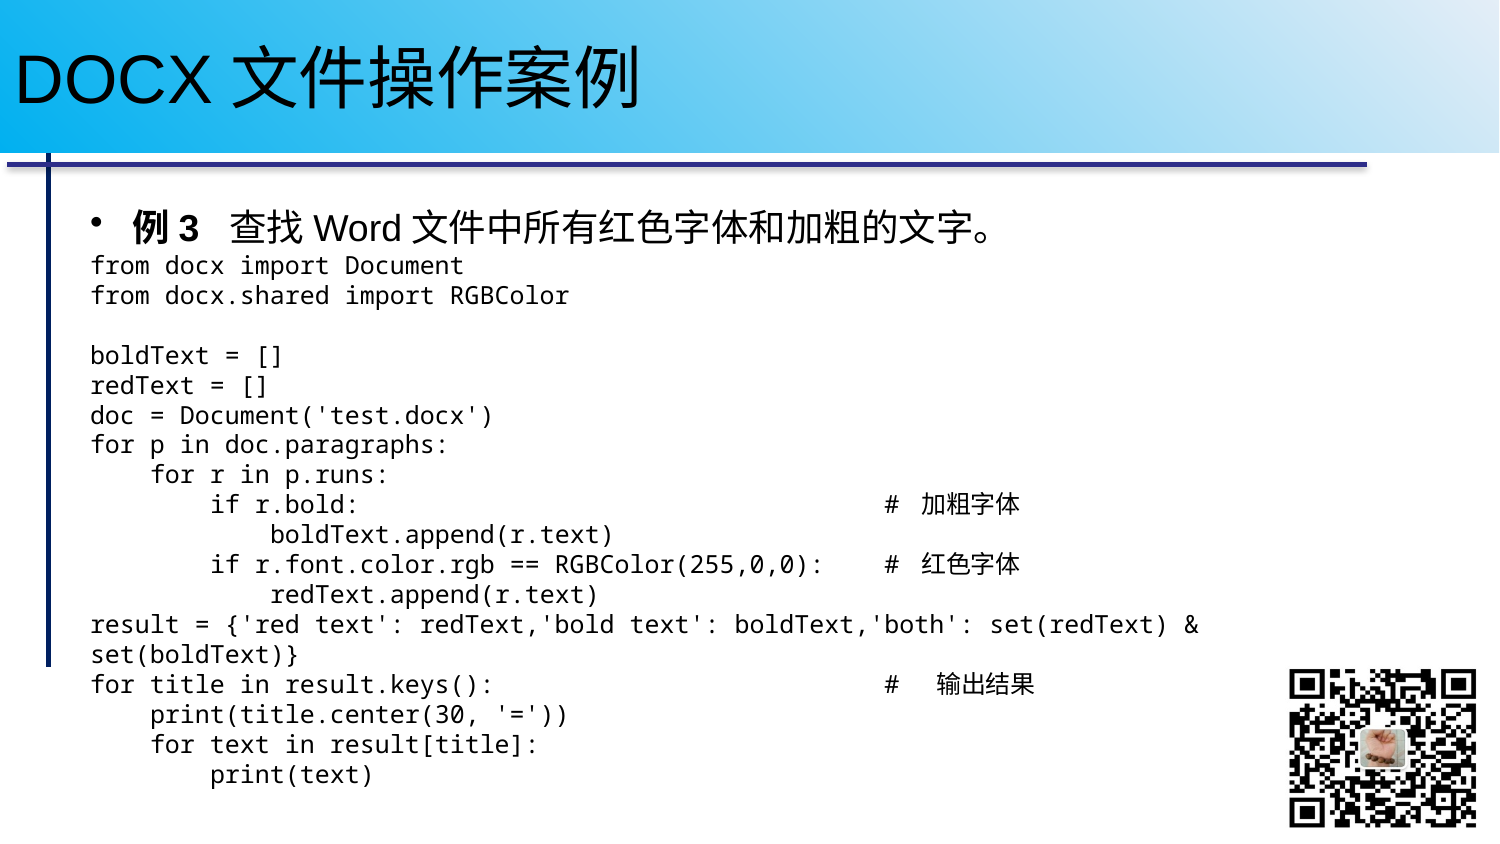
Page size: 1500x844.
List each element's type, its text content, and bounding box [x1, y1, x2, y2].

picture [1274, 656, 1491, 840]
title DOCX文件操作案例 [0, 0, 1500, 153]
list 例3 查找Word文件中所有红色字体和加粗的文字。 from docx import Document from docx.shared import RGBColor boldText = [] redText = [] doc = Document('test.docx') for p in doc.paragraphs: for r in p.runs: if r.bold: # 加粗字体 boldText.append(r.text) if r.font.color.rgb == RGBColor(255,0,0): # 红色字体 redText.append(r.text) result = {'red text': redText,'bold text': boldText,'both': set(redText) & set(boldText)} for title in result.keys(): # 输出结果 print(title.center(30, '=')) for text in result[title]: print(text) [74, 196, 1426, 755]
